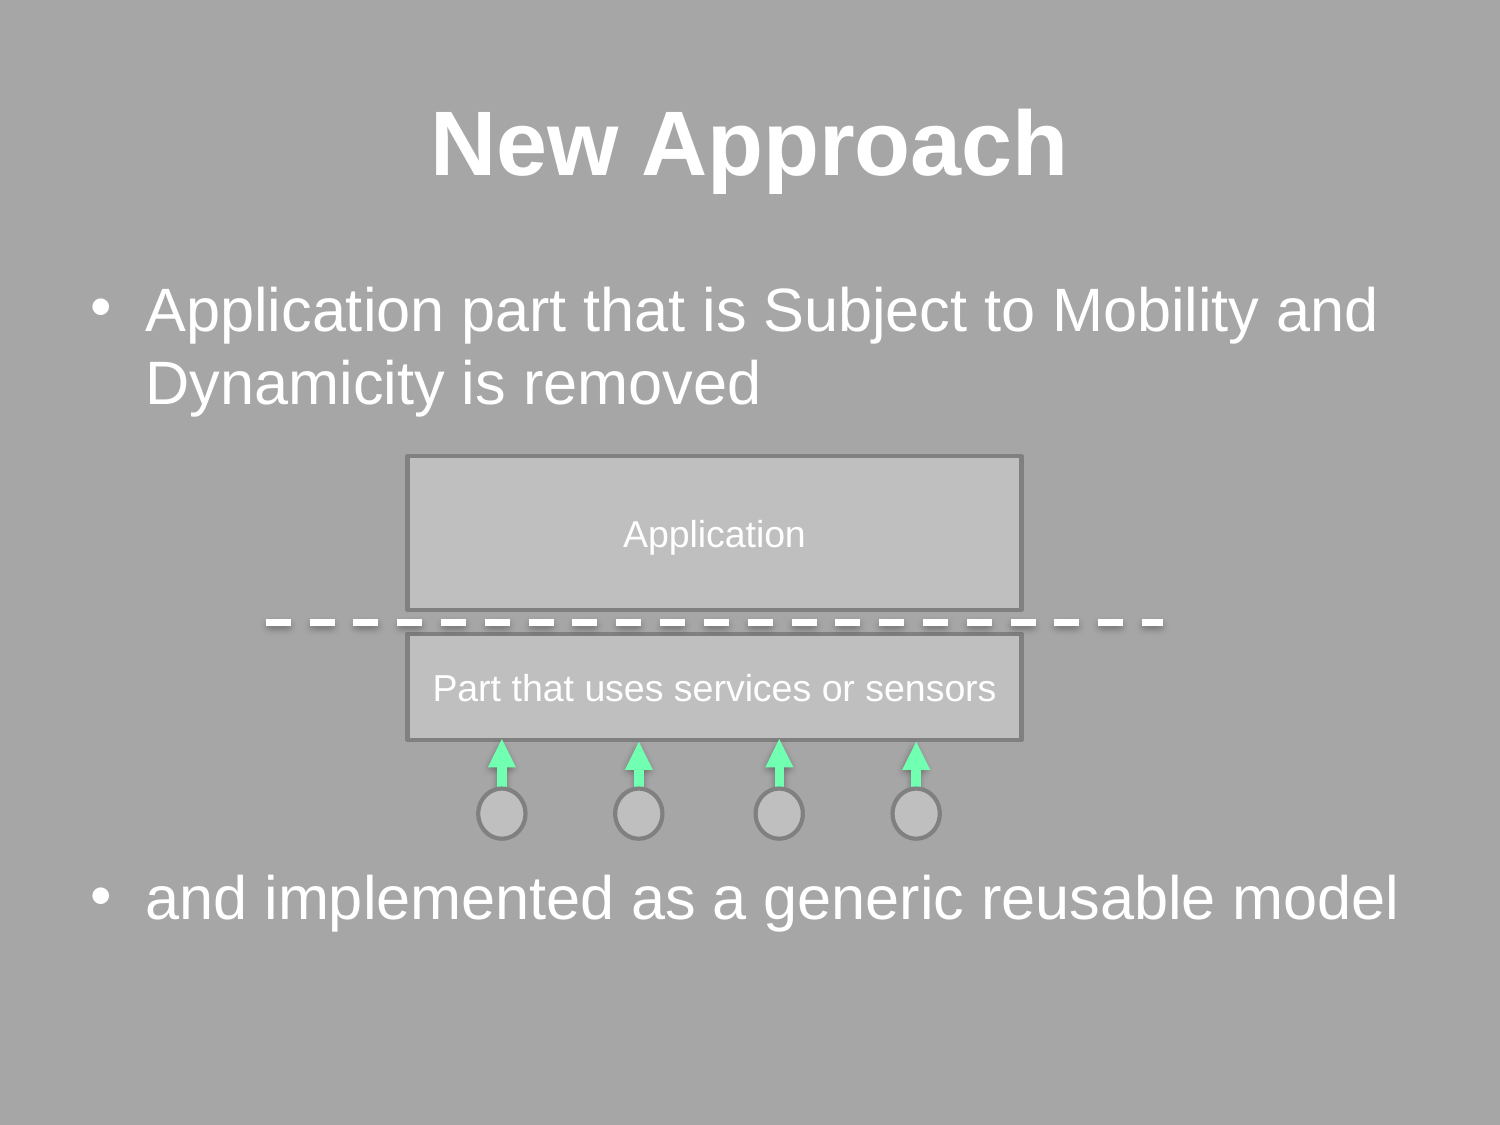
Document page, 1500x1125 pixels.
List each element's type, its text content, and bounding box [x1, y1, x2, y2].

list Application part that is Subject to Mobility and Dynamicity is removed and implemented as a generic reusable model [75, 262, 1425, 1005]
text_box [476, 787, 528, 841]
text_box [613, 786, 665, 841]
text_box [753, 786, 805, 841]
text_box Part that uses services or sensors [405, 632, 1024, 742]
text_box [890, 787, 942, 841]
title New Approach [75, 45, 1425, 233]
text_box Application [405, 454, 1024, 612]
